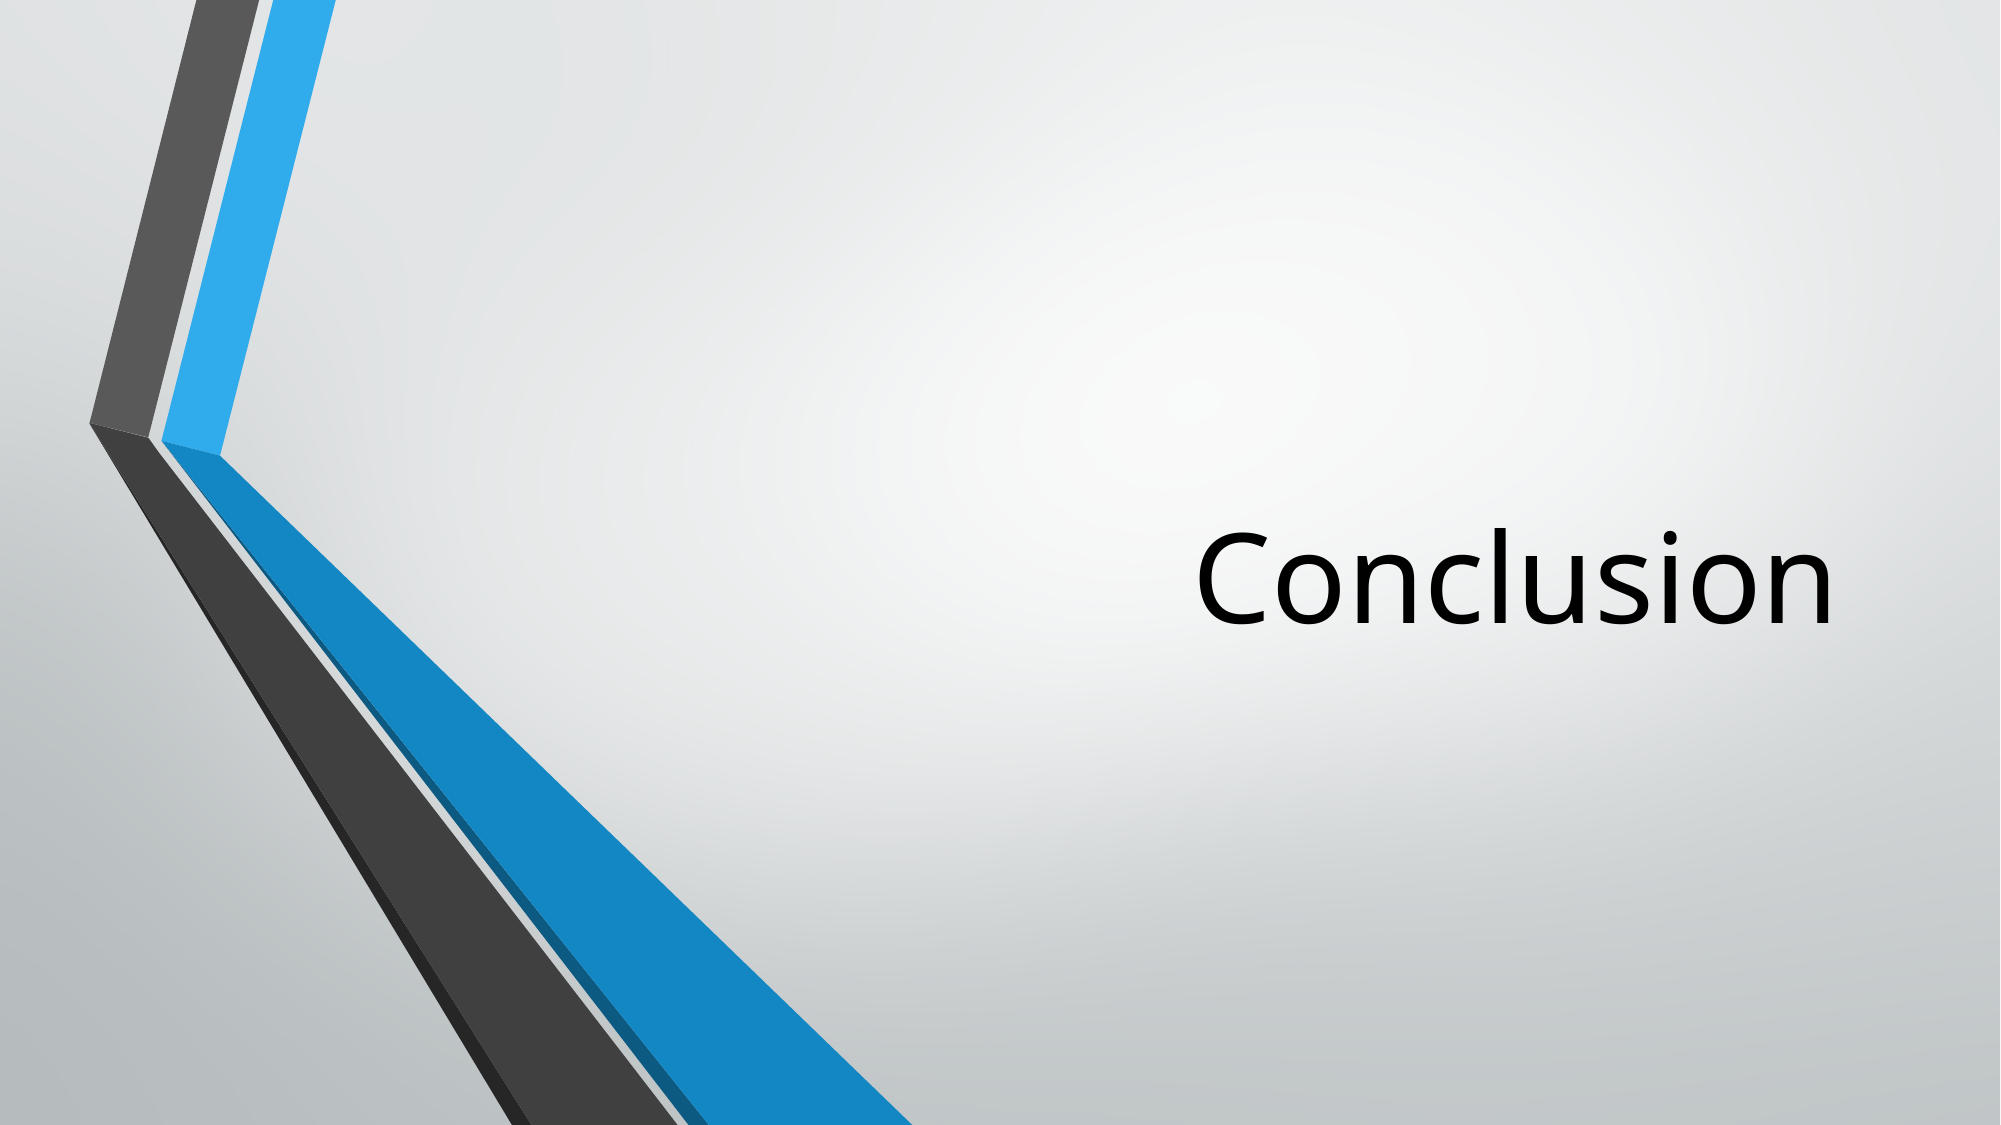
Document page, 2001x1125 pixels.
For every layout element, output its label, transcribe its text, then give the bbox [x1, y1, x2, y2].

title Conclusion [480, 226, 1887, 656]
